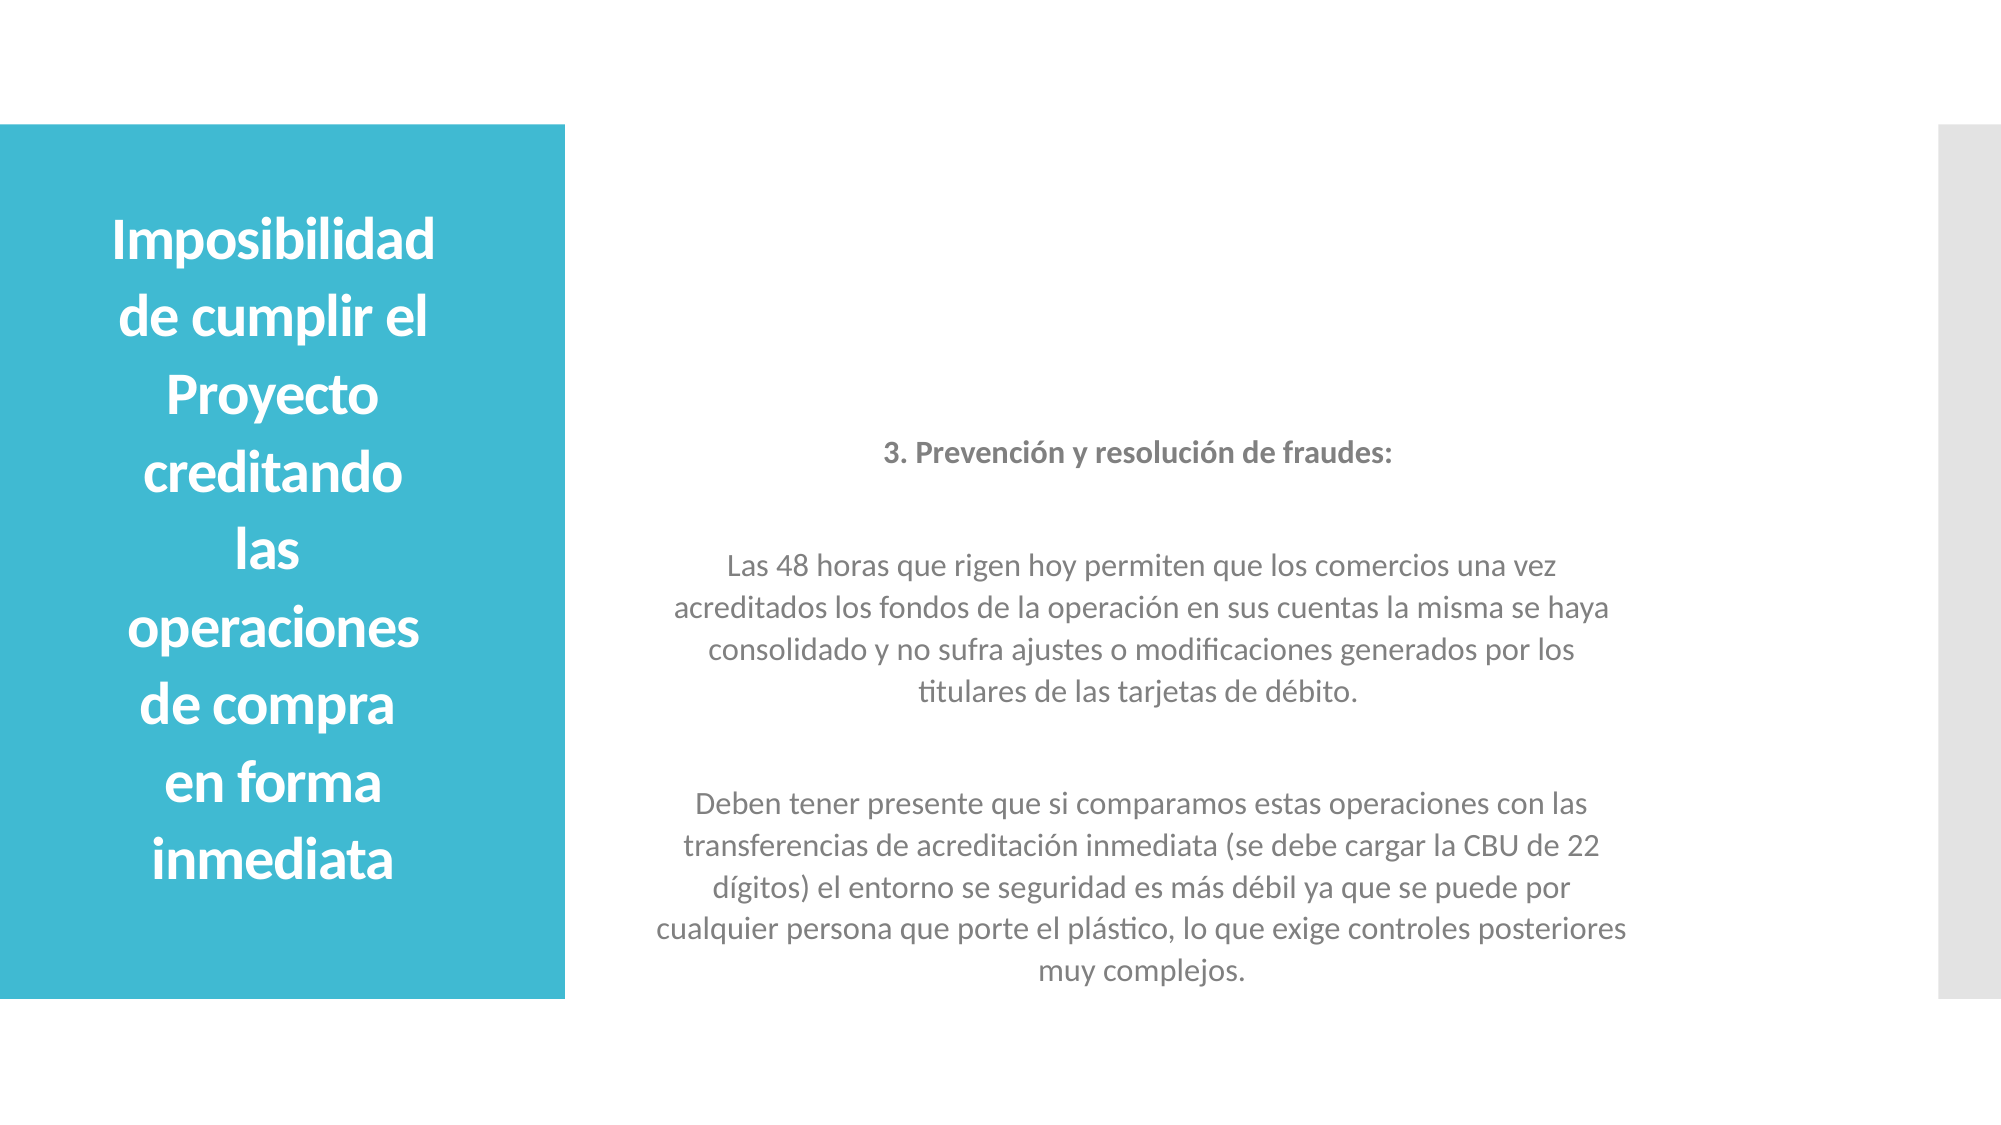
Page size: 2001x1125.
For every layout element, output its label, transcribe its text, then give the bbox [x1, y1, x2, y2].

list 3. Prevención y resolución de fraudes: Las 48 horas que rigen hoy permiten que los comercios una vez acreditados los fondos de la operación en sus cuentas la misma se haya consolidado y no sufra ajustes o modificaciones generados por los titulares de las tarjetas de débito. Deben tener presente que si comparamos estas operaciones con las transferencias de acreditación inmediata (se debe cargar la CBU de 22 dígitos) el entorno se seguridad es más débil ya que se puede por cualquier persona que porte el plástico, lo que exige controles posteriores muy complejos. [640, 142, 1645, 997]
title Imposibilidad de cumplir el Proyecto creditando las operaciones de compra en forma inmediata [91, 126, 456, 960]
